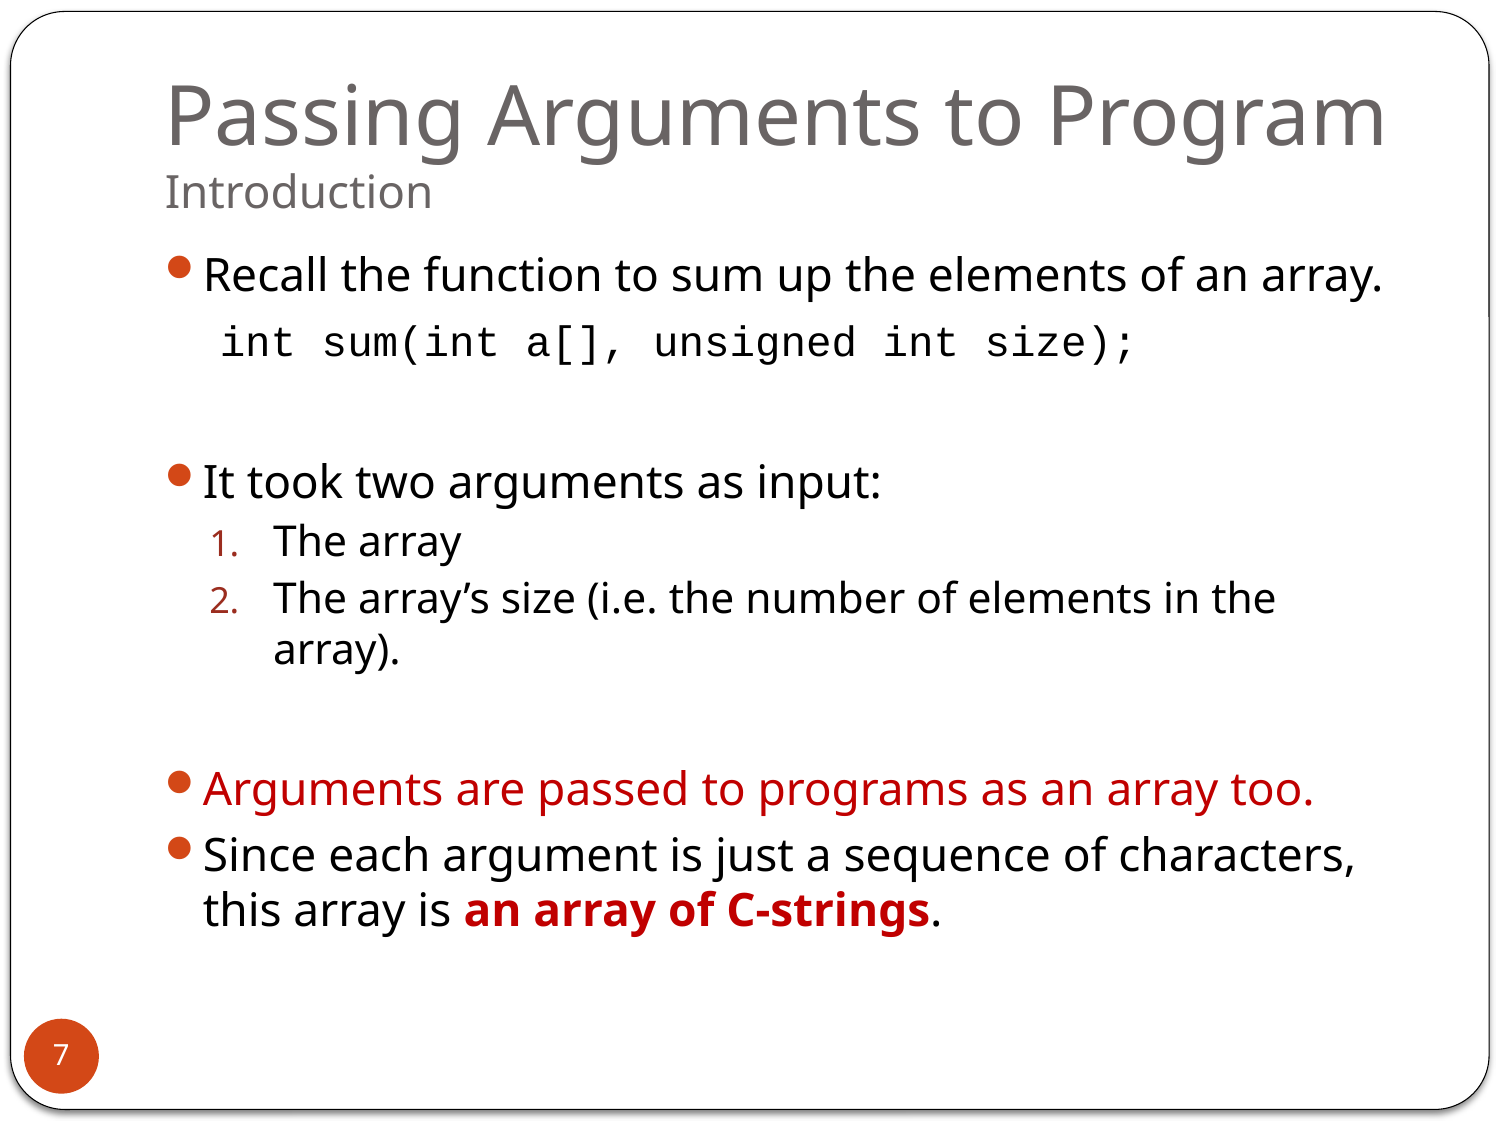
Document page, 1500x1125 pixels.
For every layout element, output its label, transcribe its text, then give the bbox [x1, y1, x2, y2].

slide_number 7 [23, 1018, 99, 1094]
list Recall the function to sum up the elements of an array. int sum(int a[], unsigned int size); It took two arguments as input: The array The array’s size (i.e. the number of elements in the array). Arguments are passed to programs as an array too. Since each argument is just a sequence of characters, this array is an array of C-strings. [150, 237, 1425, 988]
title Passing Arguments to Program Introduction [150, 45, 1425, 233]
